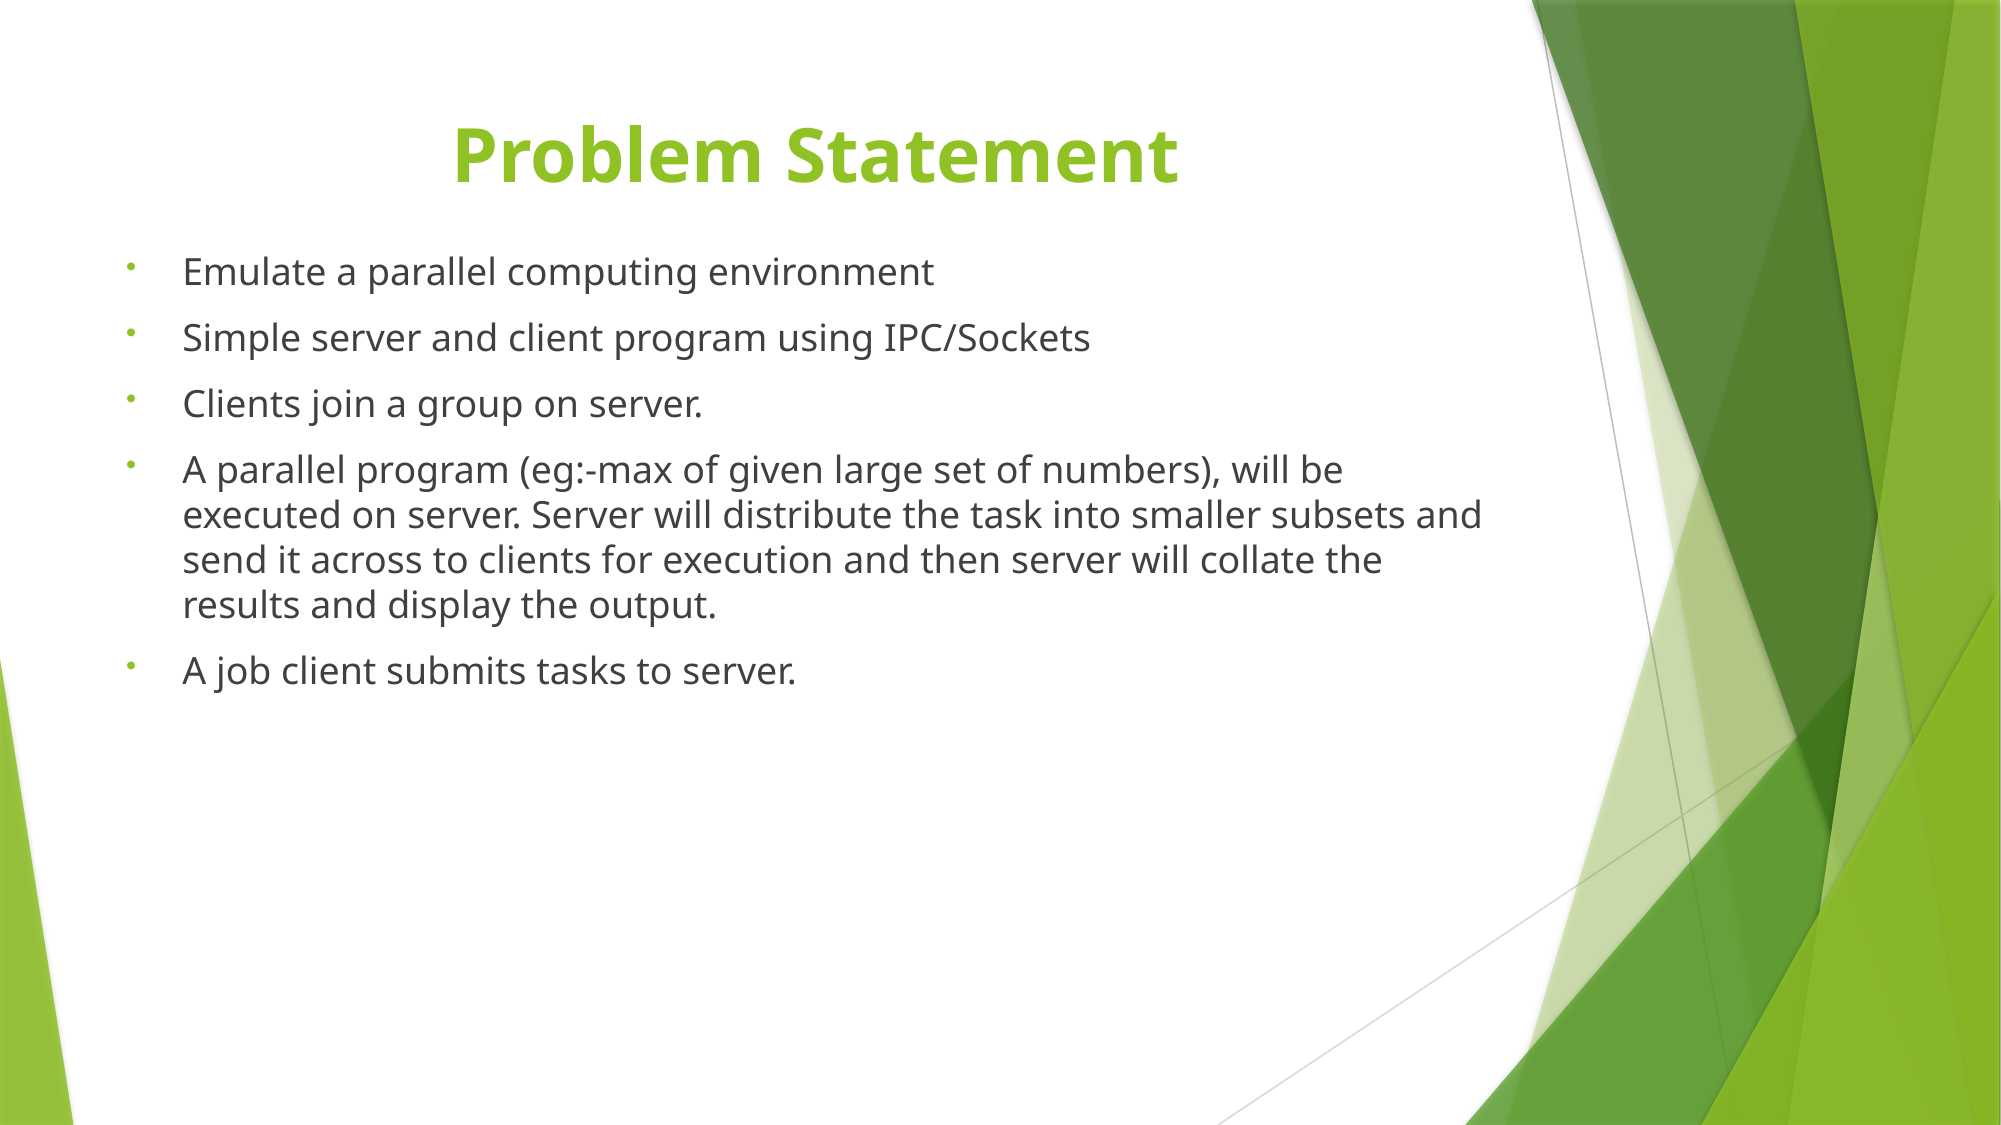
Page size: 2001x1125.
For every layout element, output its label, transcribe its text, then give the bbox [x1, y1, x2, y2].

title Problem Statement [111, 99, 1522, 217]
list Emulate a parallel computing environment Simple server and client program using IPC/Sockets Clients join a group on server. A parallel program (eg:-max of given large set of numbers), will be executed on server. Server will distribute the task into smaller subsets and send it across to clients for execution and then server will collate the results and display the output. A job client submits tasks to server. [111, 240, 1522, 878]
